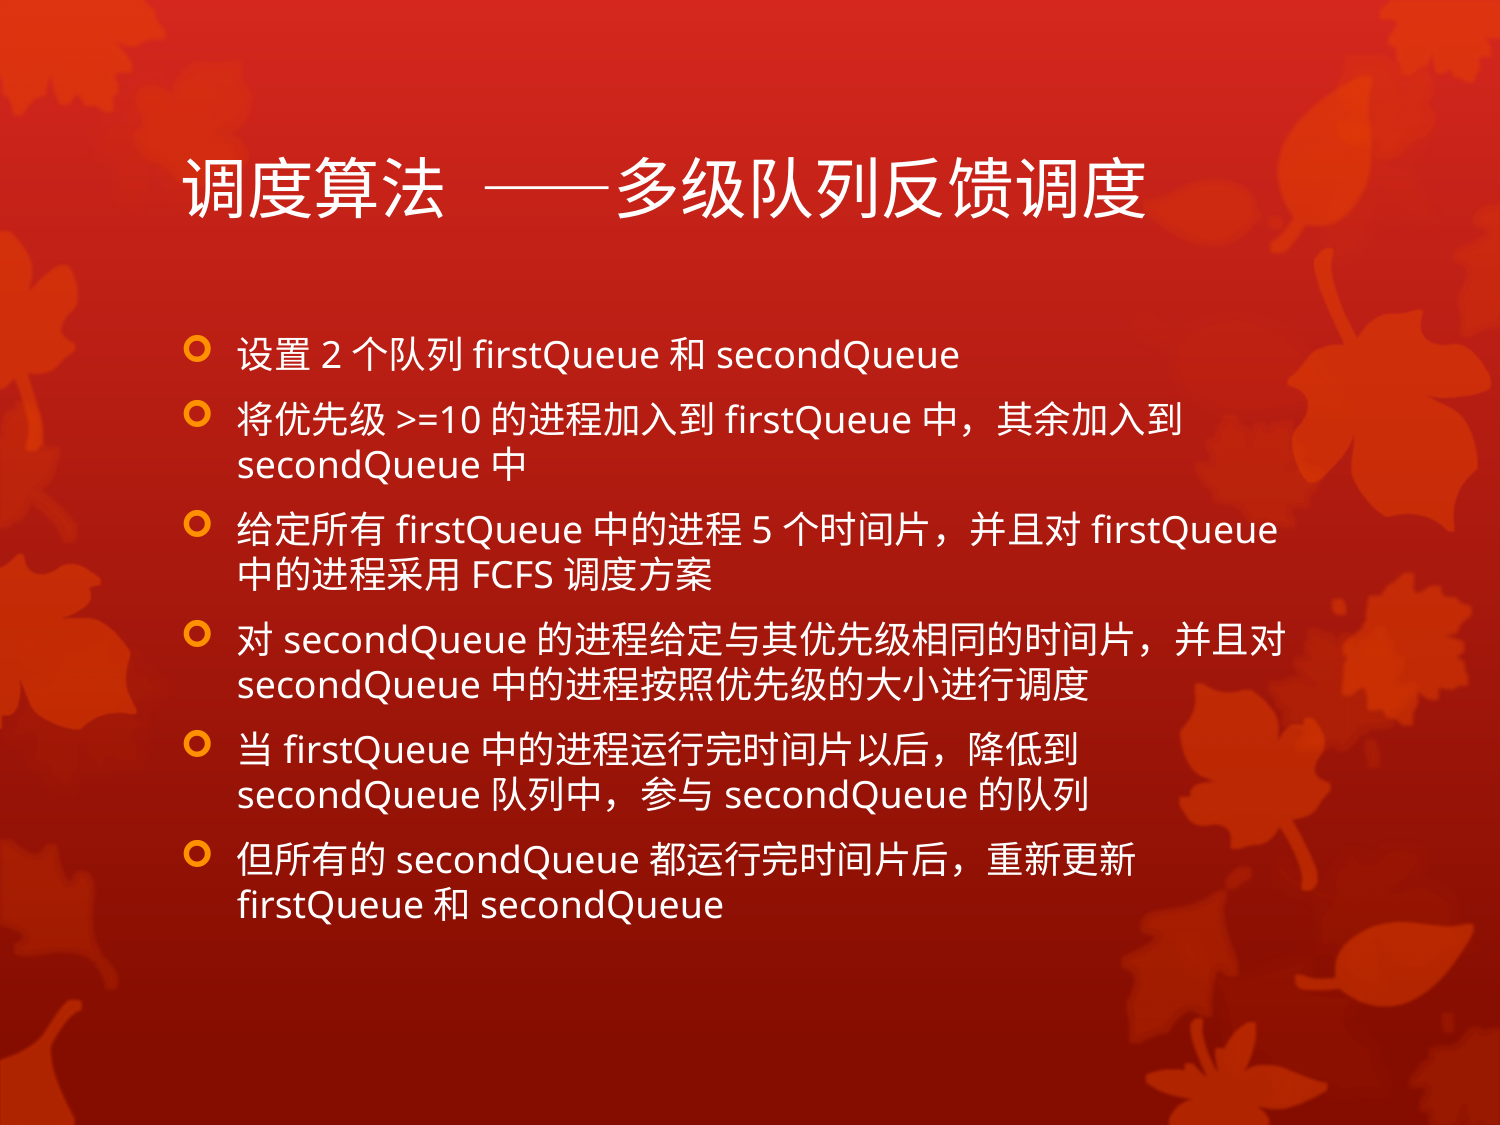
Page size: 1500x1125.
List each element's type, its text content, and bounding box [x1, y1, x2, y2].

title 调度算法 ——多级队列反馈调度 [165, 110, 1335, 263]
list 设置2个队列firstQueue和secondQueue 将优先级>=10的进程加入到firstQueue中，其余加入到secondQueue中 给定所有firstQueue中的进程5个时间片，并且对firstQueue中的进程采用FCFS调度方案 对secondQueue的进程给定与其优先级相同的时间片，并且对secondQueue中的进程按照优先级的大小进行调度 当firstQueue中的进程运行完时间片以后，降低到secondQueue队列中，参与secondQueue的队列 但所有的secondQueue都运行完时间片后，重新更新firstQueue和secondQueue [165, 296, 1335, 962]
